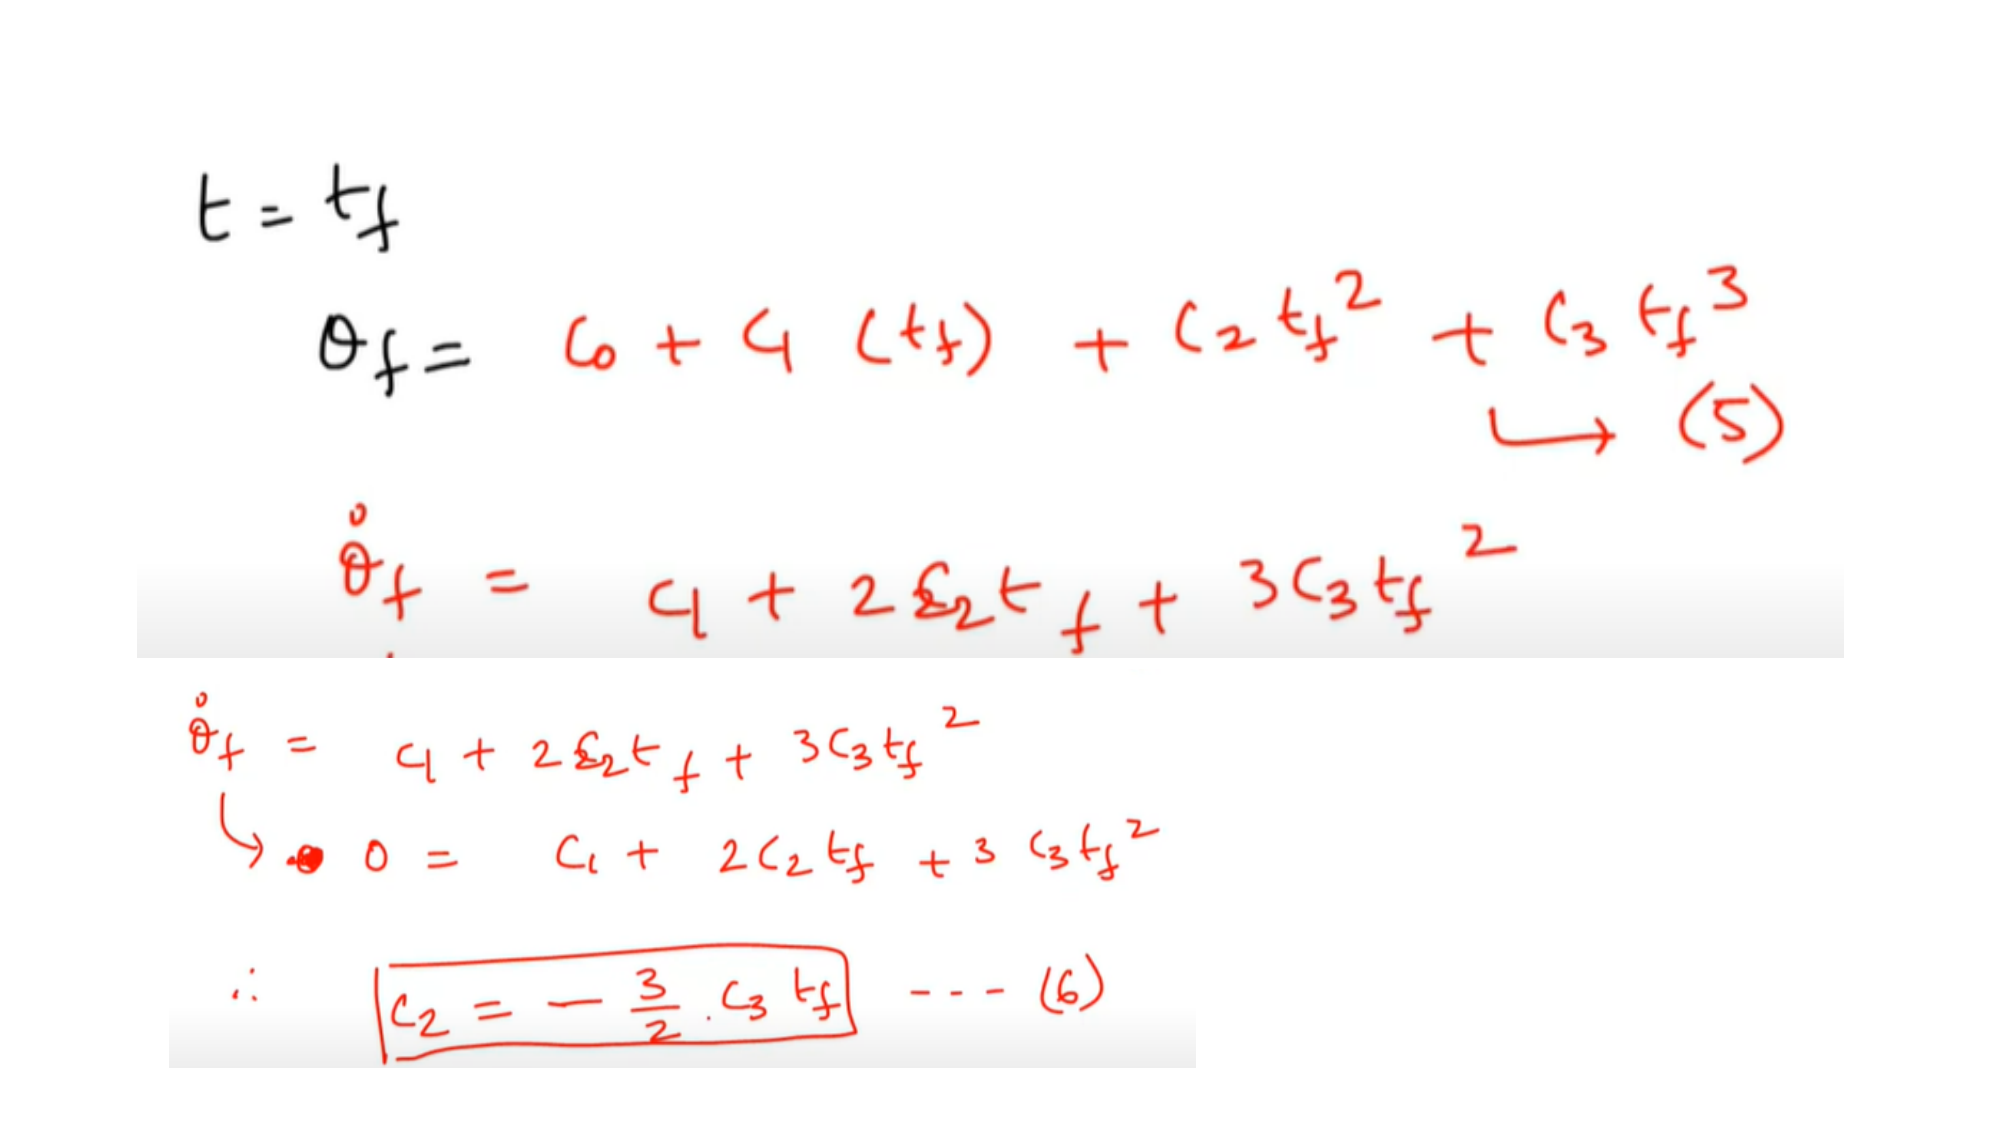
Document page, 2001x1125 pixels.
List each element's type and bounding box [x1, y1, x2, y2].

picture [169, 669, 1196, 1068]
list [137, 119, 1844, 658]
